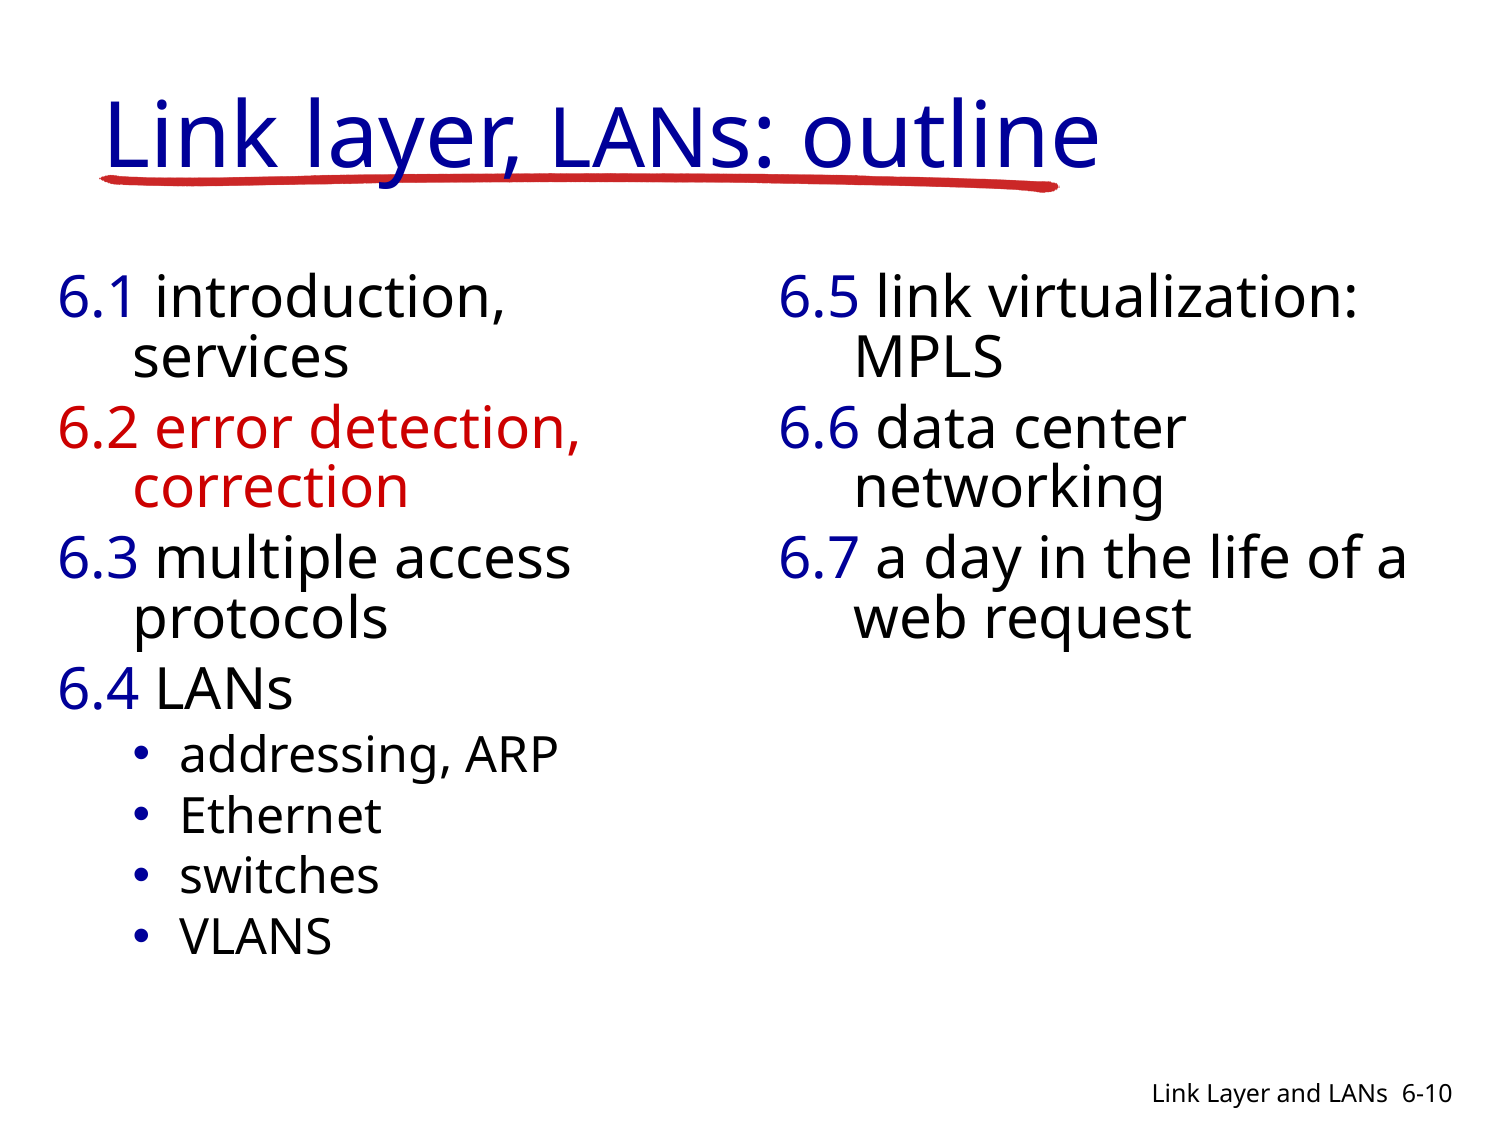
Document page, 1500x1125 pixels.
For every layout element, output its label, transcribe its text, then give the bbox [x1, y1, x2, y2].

picture [94, 168, 1071, 198]
title Link layer, LANs: outline [87, 37, 1363, 225]
footer Link Layer and LANs [1045, 1069, 1404, 1110]
slide_number 6-10 [1387, 1069, 1478, 1115]
list 6.1 introduction, services 6.2 error detection, correction 6.3 multiple access protocols 6.4 LANs addressing, ARP Ethernet switches VLANS [42, 262, 731, 1025]
list 6.5 link virtualization: MPLS 6.6 data center networking 6.7 a day in the life of a web request [763, 262, 1496, 1025]
